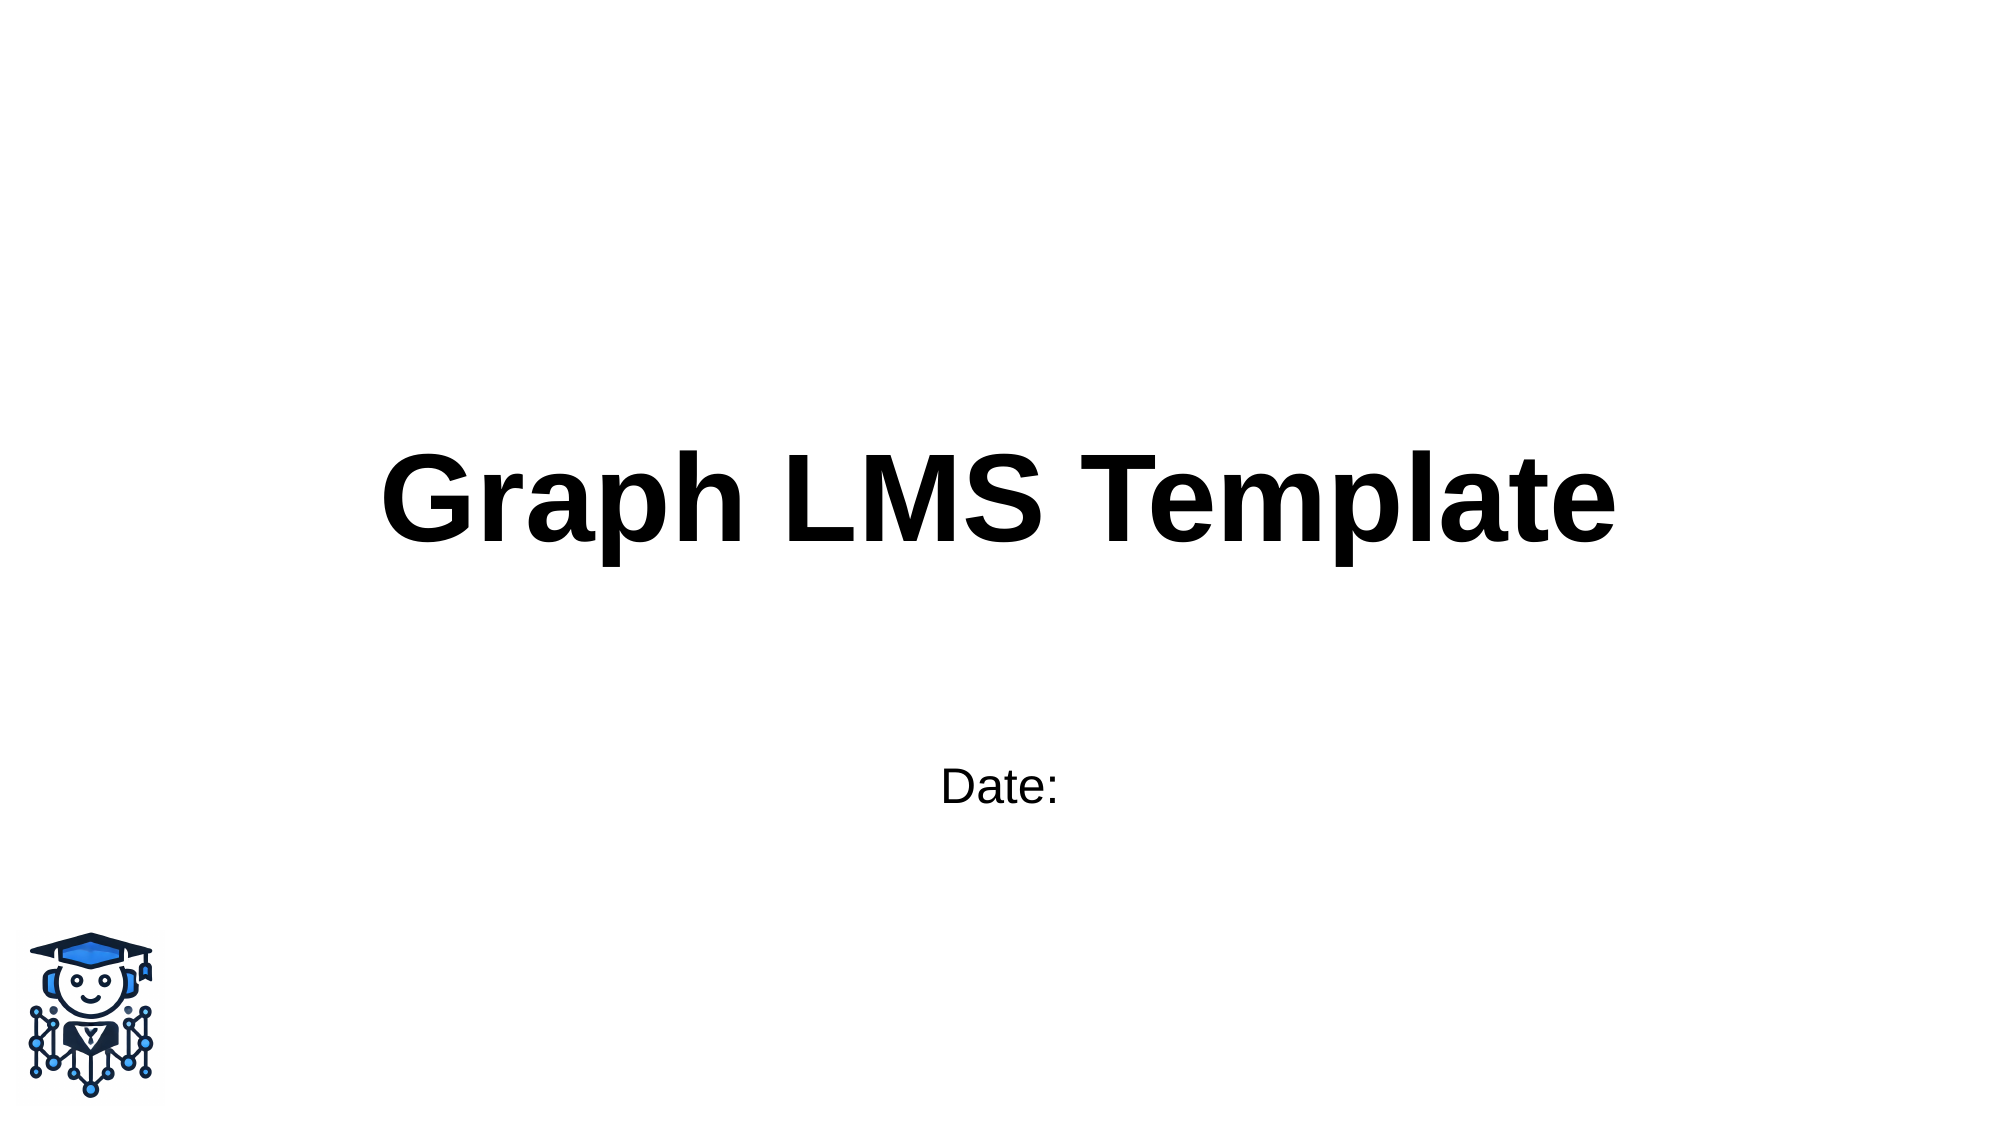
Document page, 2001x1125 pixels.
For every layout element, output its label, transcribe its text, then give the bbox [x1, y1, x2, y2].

picture [16, 930, 165, 1106]
subtitle Date: [249, 590, 1750, 863]
title Graph LMS Template [249, 184, 1750, 576]
